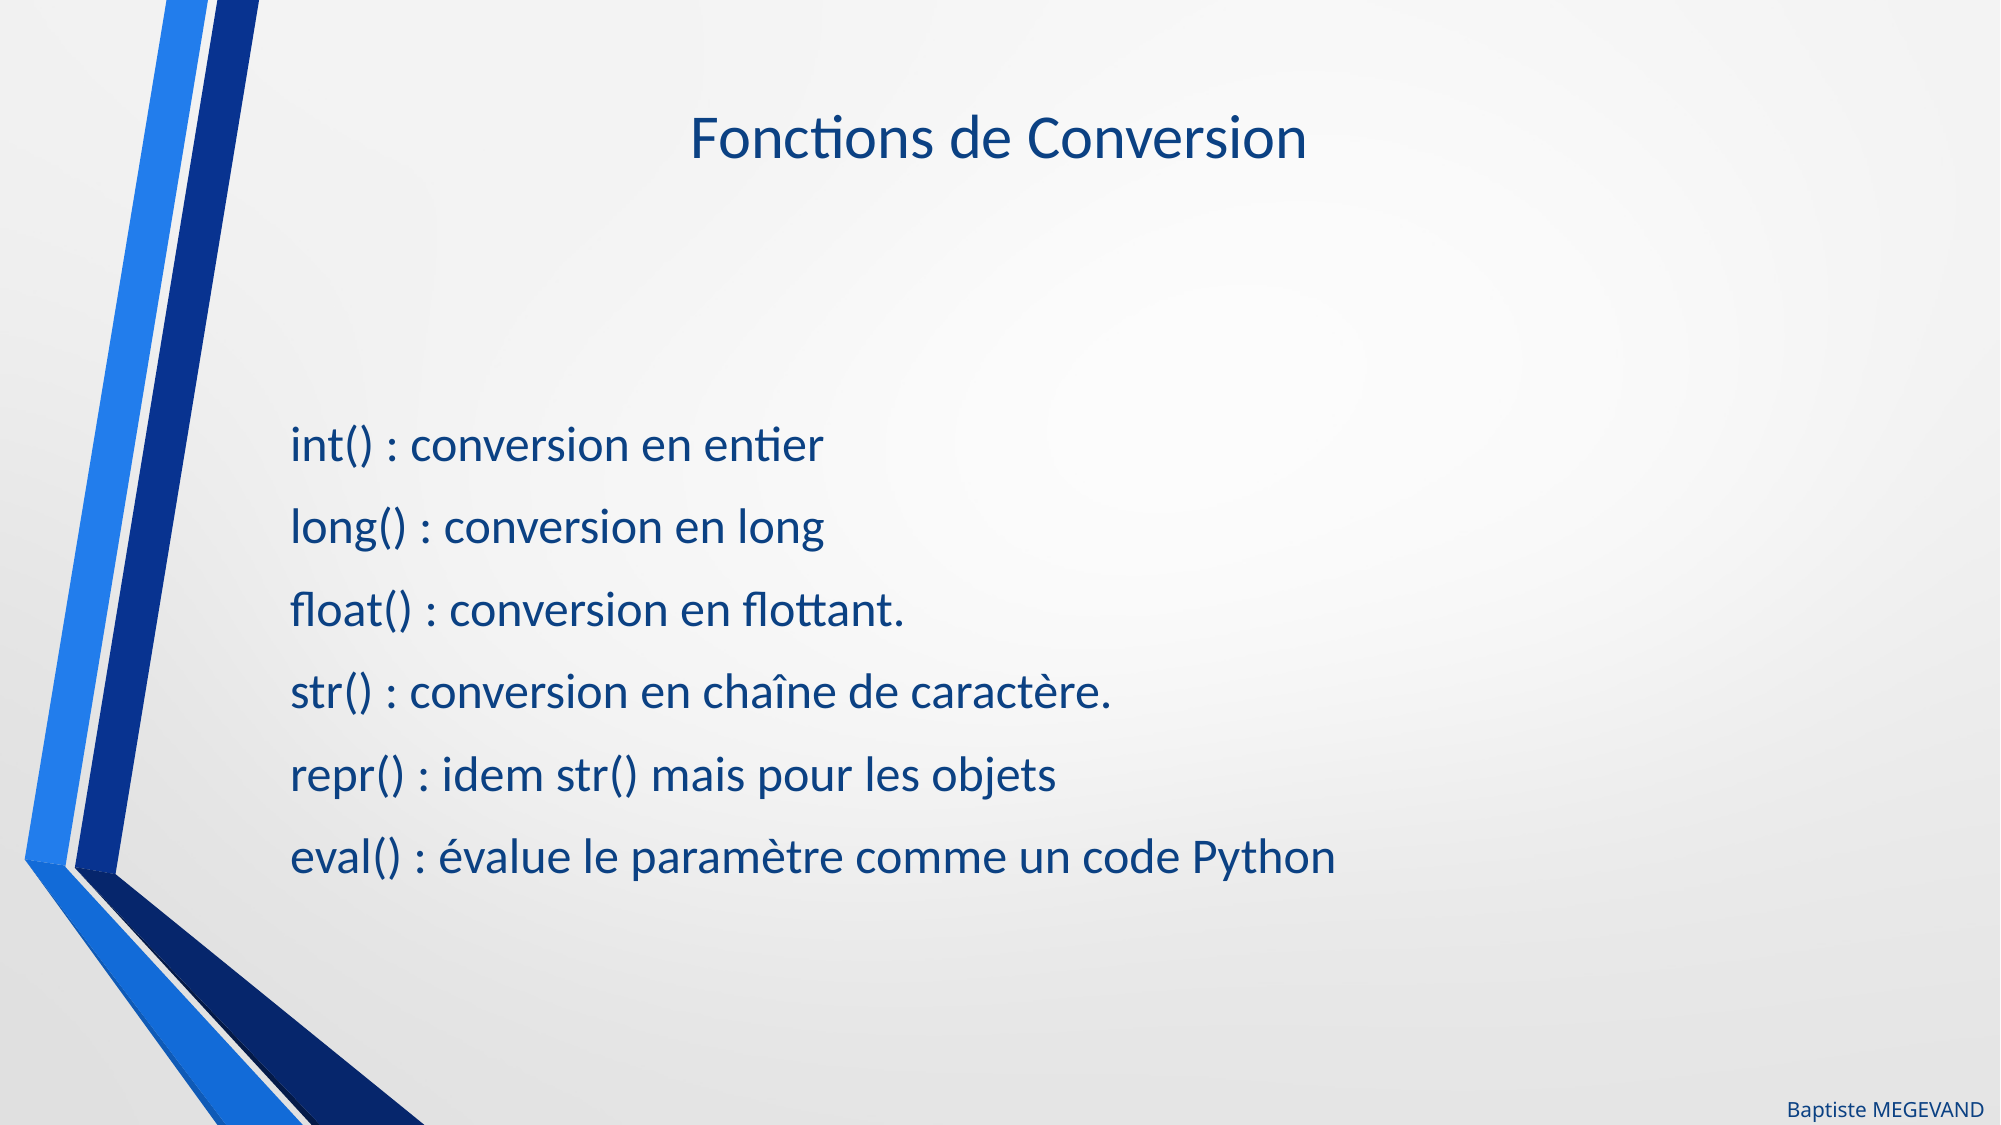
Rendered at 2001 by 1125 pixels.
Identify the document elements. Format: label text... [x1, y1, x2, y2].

list int() : conversion en entier long() : conversion en long float() : conversion en flottant. str() : conversion en chaîne de caractère. repr() : idem str() mais pour les objets eval() : évalue le paramètre comme un code Python [275, 206, 2000, 1089]
title Fonctions de Conversion [137, 59, 1863, 207]
